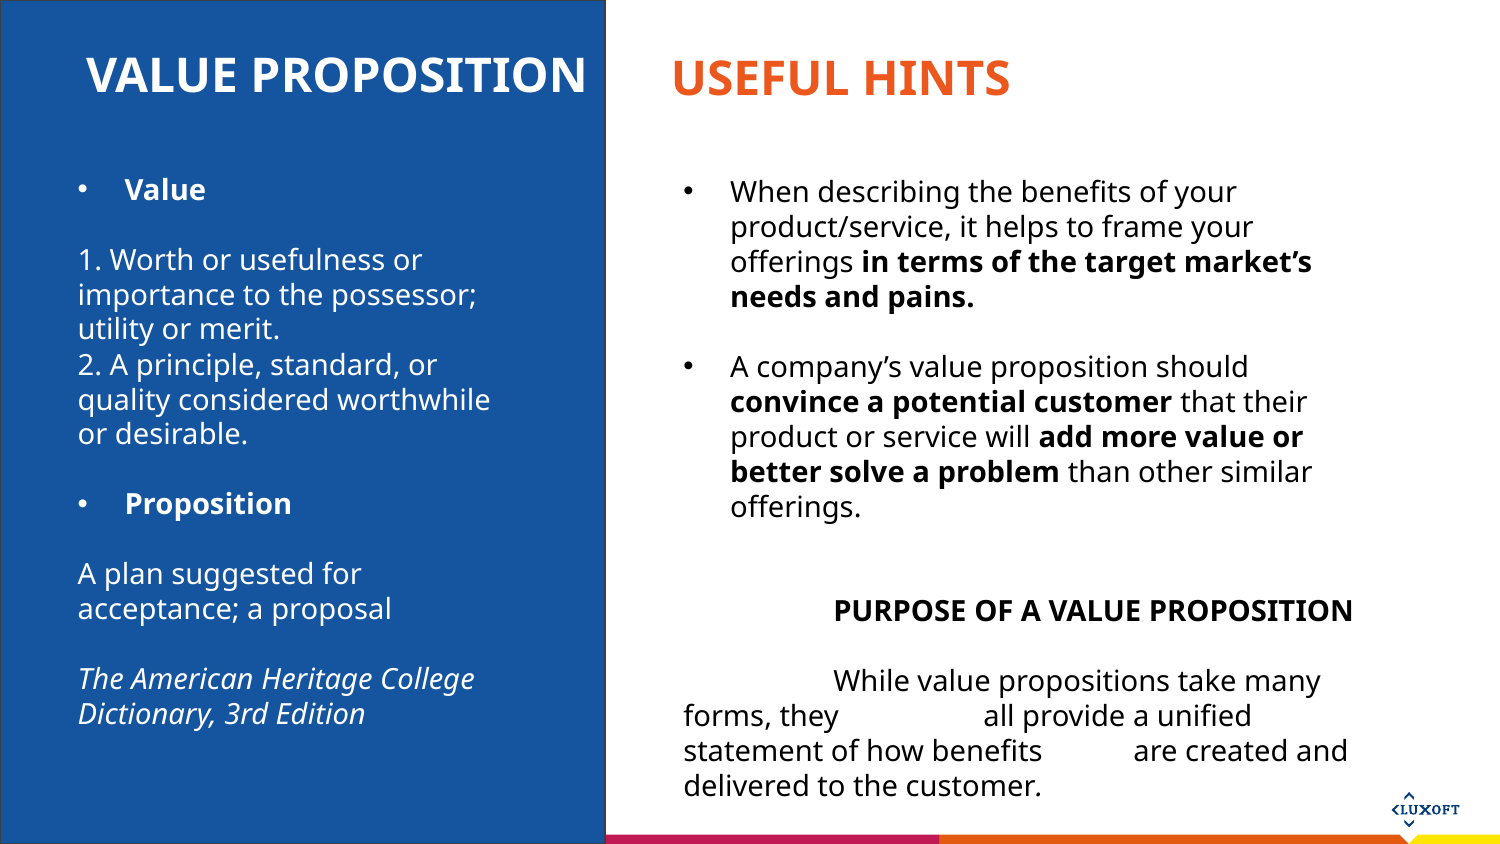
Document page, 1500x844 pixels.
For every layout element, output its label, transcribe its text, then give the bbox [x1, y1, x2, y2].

text_box When describing the benefits of your product/service, it helps to frame your offerings in terms of the target market’s needs and pains. A company’s value proposition should convince a potential customer that their product or service will add more value or better solve a problem than other similar offerings. PURPOSE OF A VALUE PROPOSITION While value propositions take many forms, they all provide a unified statement of how benefits are created and delivered to the customer. [668, 165, 1392, 844]
text_box [0, 0, 606, 844]
text_box VALUE PROPOSITION [74, 42, 1485, 104]
title USEFUL HINTS [659, 45, 1230, 108]
text_box Value 1. Worth or usefulness or importance to the possessor; utility or merit. 2. A principle, standard, or quality considered worthwhile or desirable. Proposition A plan suggested for acceptance; a proposal The American Heritage College Dictionary, 3rd Edition [63, 128, 534, 738]
